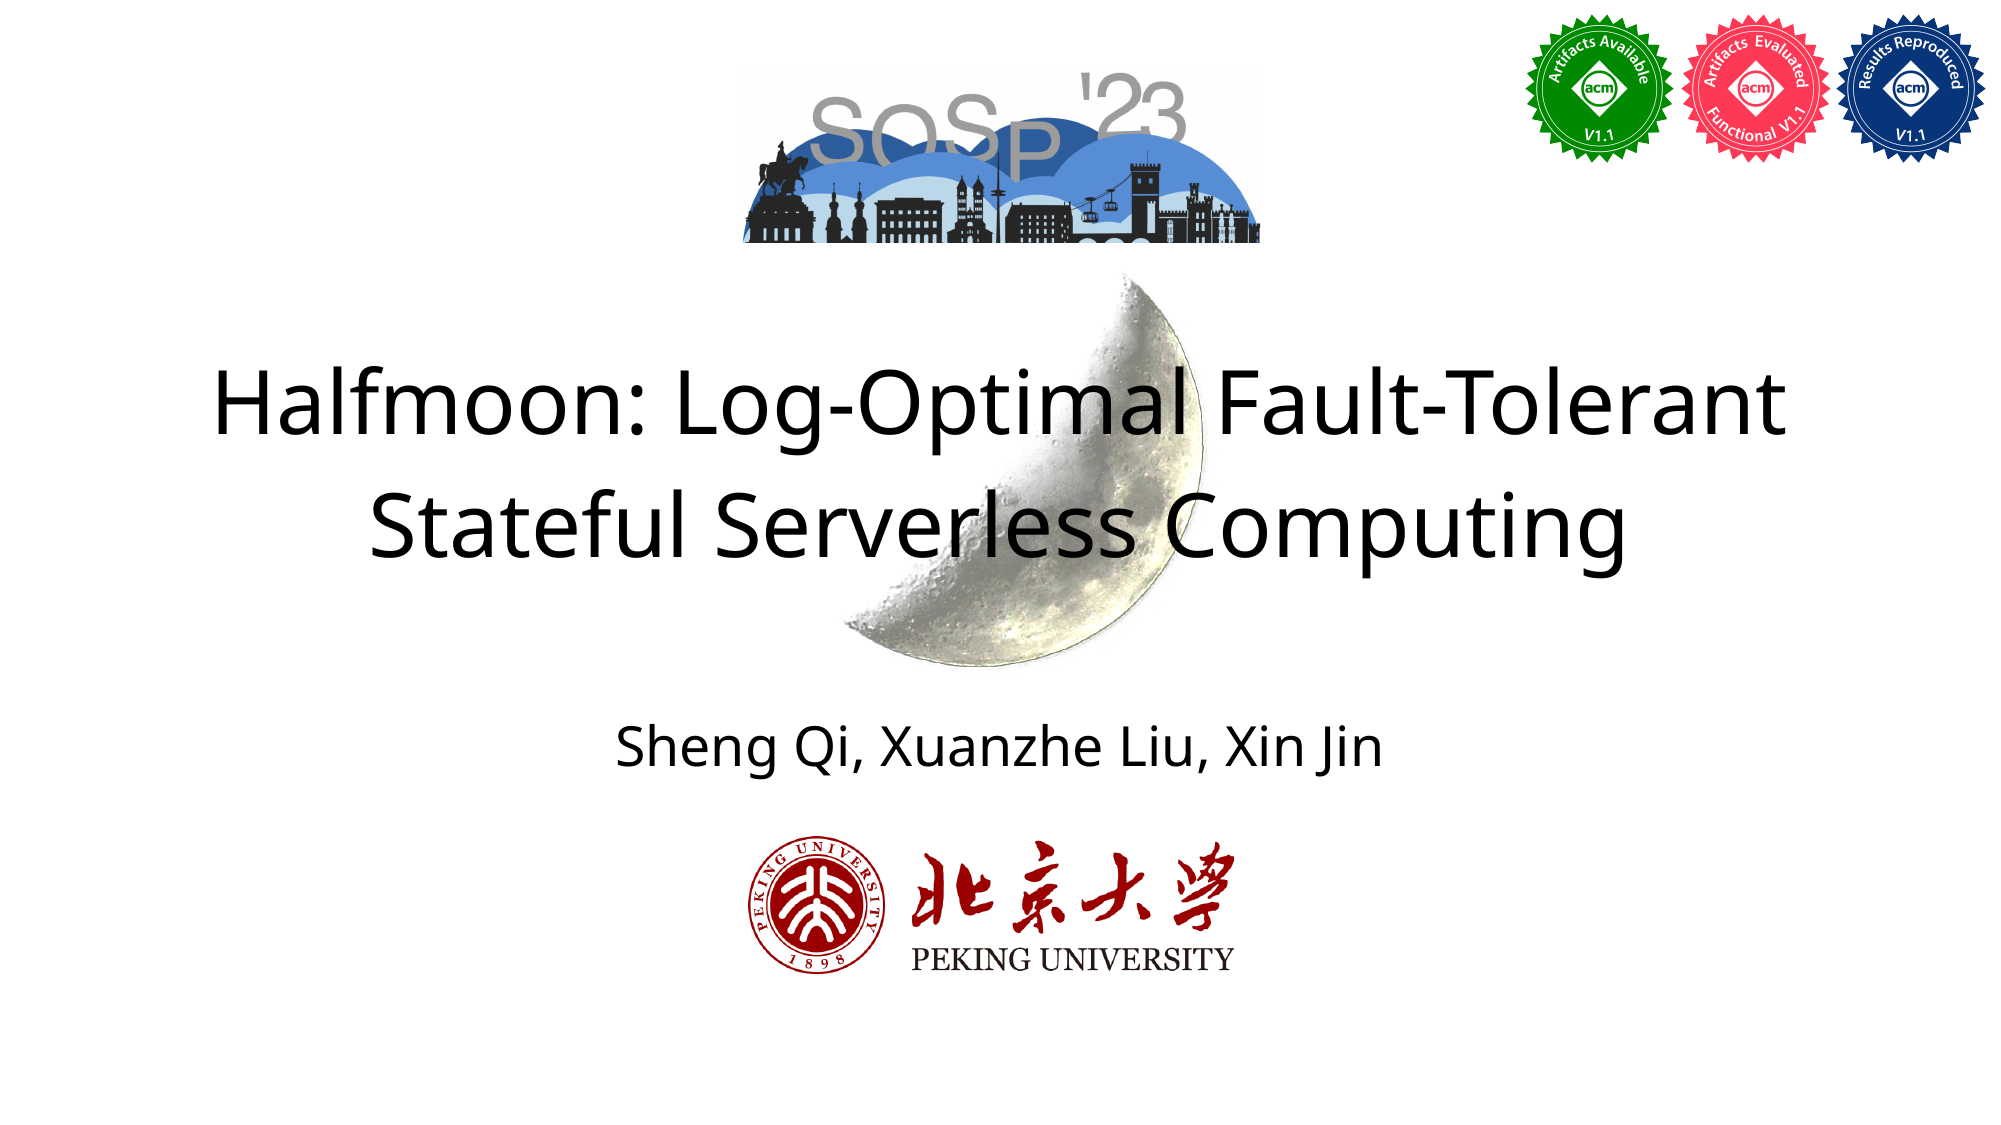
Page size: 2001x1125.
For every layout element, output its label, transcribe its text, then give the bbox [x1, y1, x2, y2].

picture [1525, 14, 1674, 163]
subtitle Sheng Qi, Xuanzhe Liu, Xin Jin [326, 710, 1674, 927]
picture [1681, 14, 1831, 163]
title Halfmoon: Log-Optimal Fault-Tolerant Stateful Serverless Computing [1246, 266, 1932, 595]
picture [748, 836, 1234, 974]
title Halfmoon: Log-Optimal Fault-Tolerant Stateful Serverless Computing [68, 266, 760, 595]
picture [1836, 14, 1986, 163]
picture [736, 67, 1264, 707]
